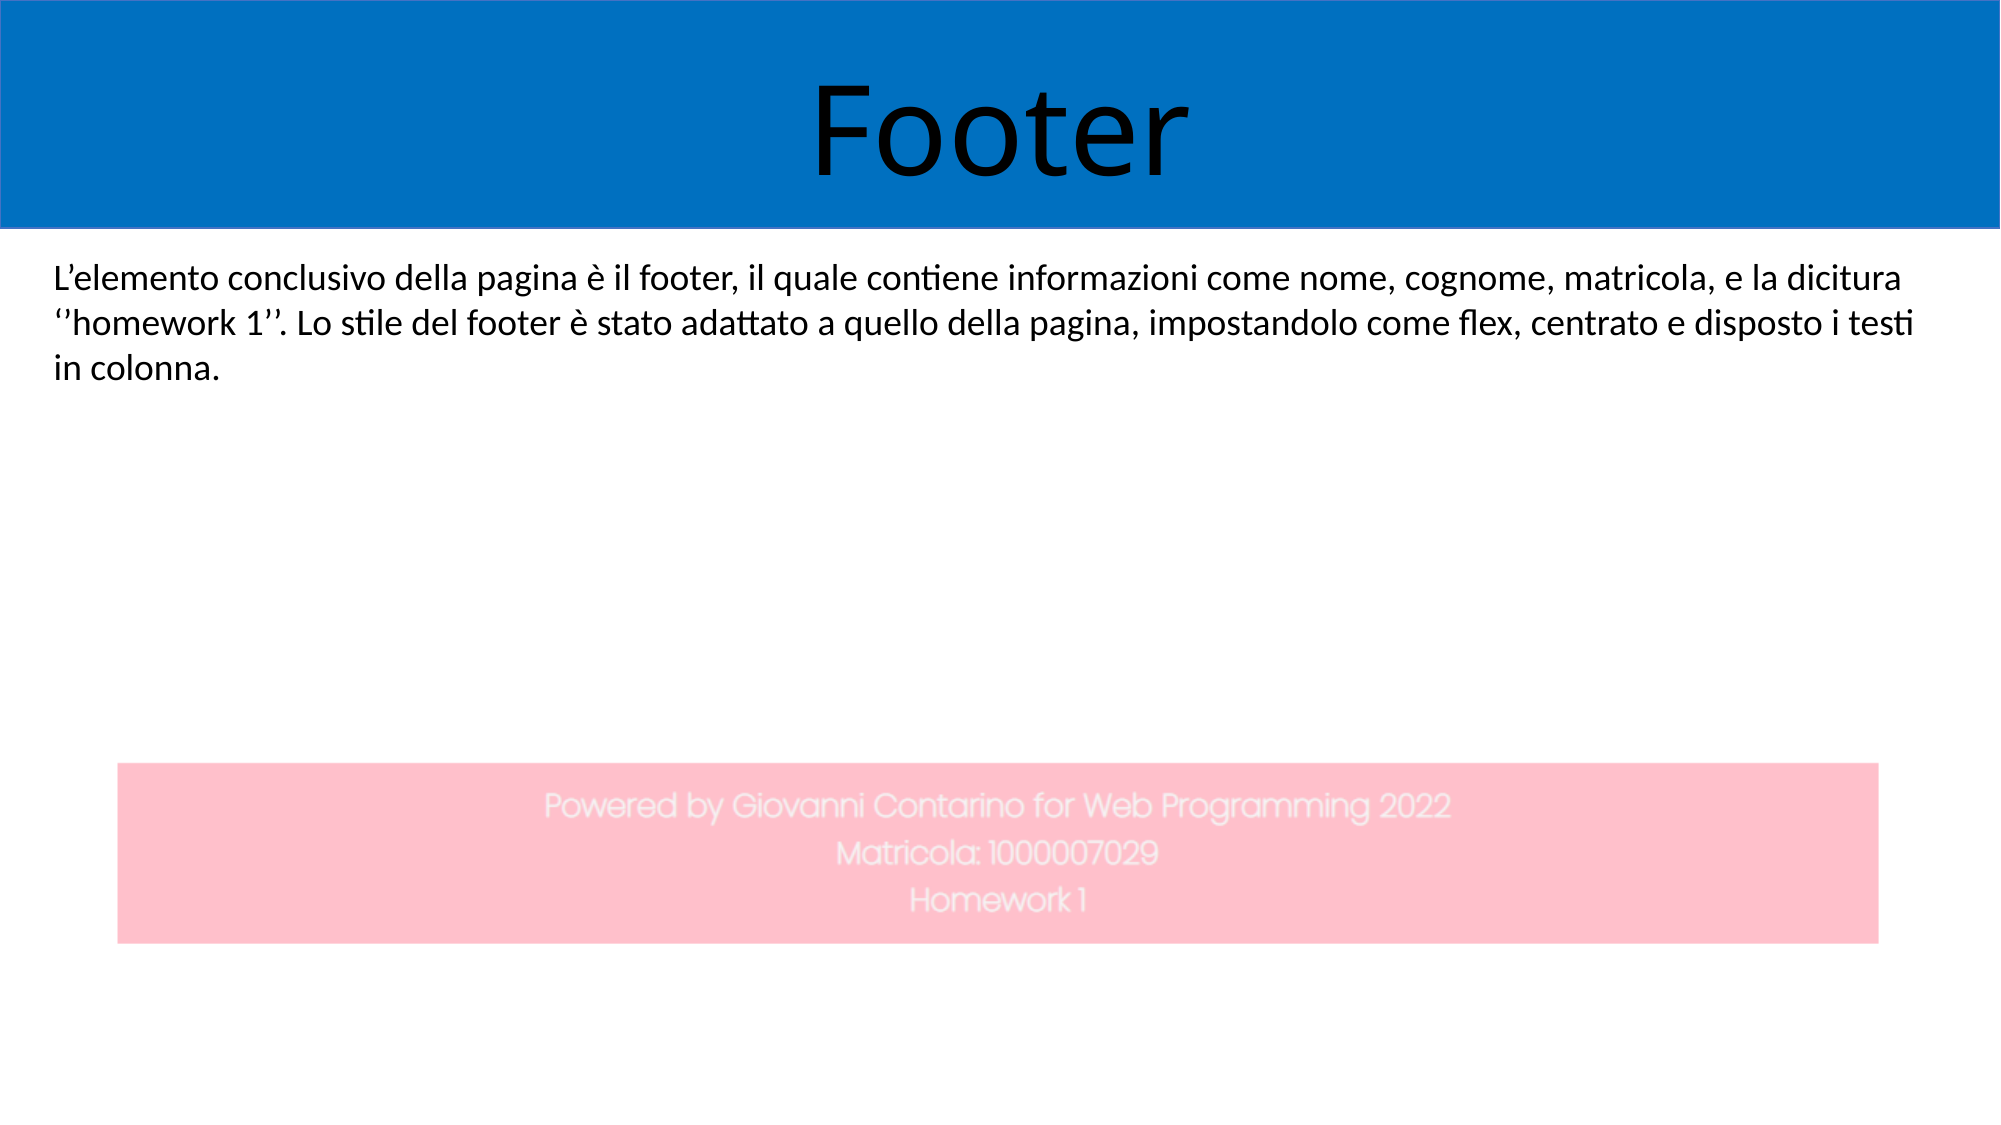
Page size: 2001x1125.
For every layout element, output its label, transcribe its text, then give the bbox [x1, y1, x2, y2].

text_box [0, 0, 2000, 229]
text_box L’elemento conclusivo della pagina è il footer, il quale contiene informazioni come nome, cognome, matricola, e la dicitura ‘’homework 1’’. Lo stile del footer è stato adattato a quello della pagina, impostandolo come flex, centrato e disposto i testi in colonna. [38, 245, 1965, 441]
title Footer [247, 18, 1753, 210]
picture [110, 746, 1893, 955]
